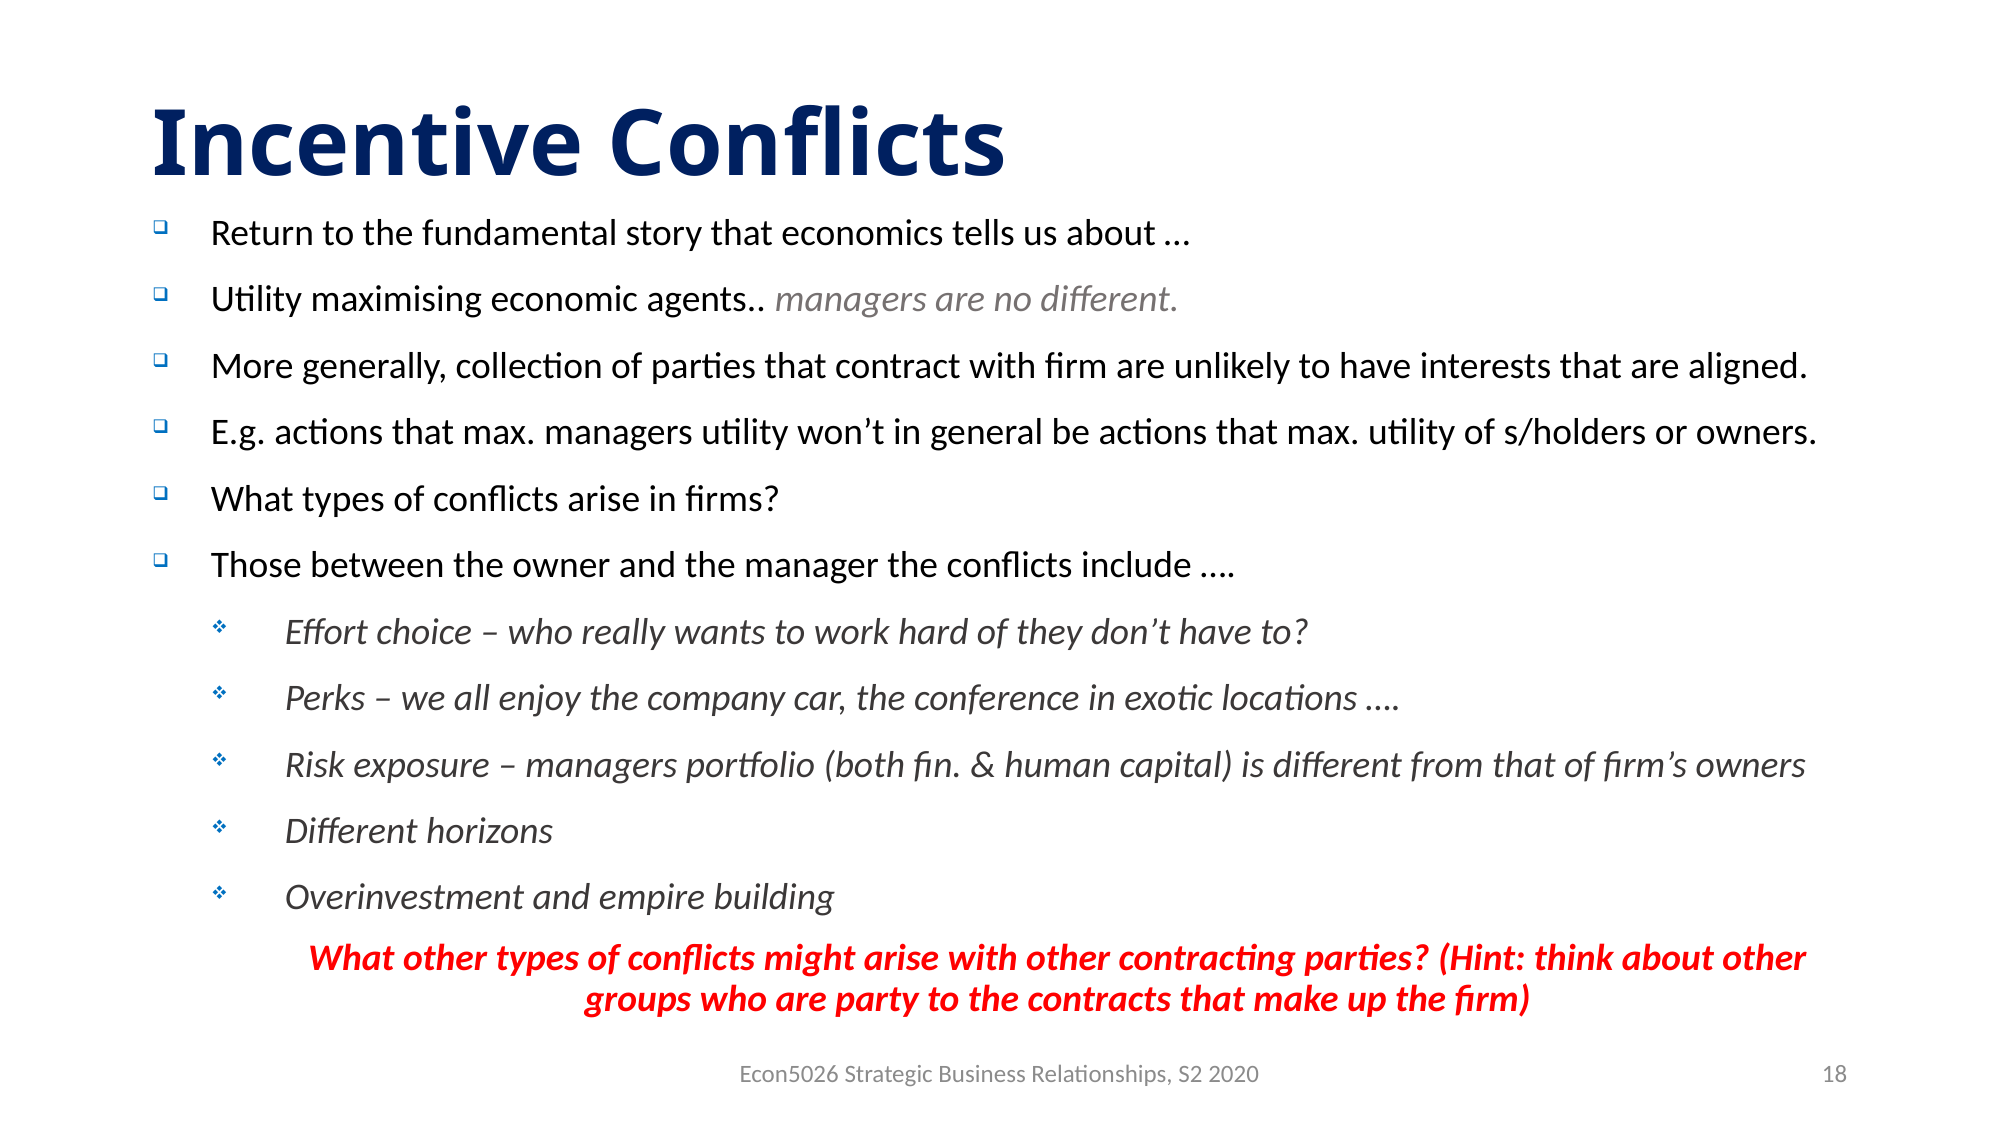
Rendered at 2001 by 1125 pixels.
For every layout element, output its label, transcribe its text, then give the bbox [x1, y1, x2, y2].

slide_number 18 [1412, 1042, 1863, 1103]
list Return to the fundamental story that economics tells us about … Utility maximising economic agents.. managers are no different. More generally, collection of parties that contract with firm are unlikely to have interests that are aligned. E.g. actions that max. managers utility won’t in general be actions that max. utility of s/holders or owners. What types of conflicts arise in firms? Those between the owner and the manager the conflicts include …. Effort choice – who really wants to work hard of they don’t have to? Perks – we all enjoy the company car, the conference in exotic locations …. Risk exposure – managers portfolio (both fin. & human capital) is different from that of firm’s owners Different horizons Overinvestment and empire building What other types of conflicts might arise with other contracting parties? (Hint: think about other groups who are party to the contracts that make up the firm) [137, 191, 1863, 1014]
footer Econ5026 Strategic Business Relationships, S2 2020 [662, 1042, 1338, 1103]
title Incentive Conflicts [137, 59, 1863, 191]
